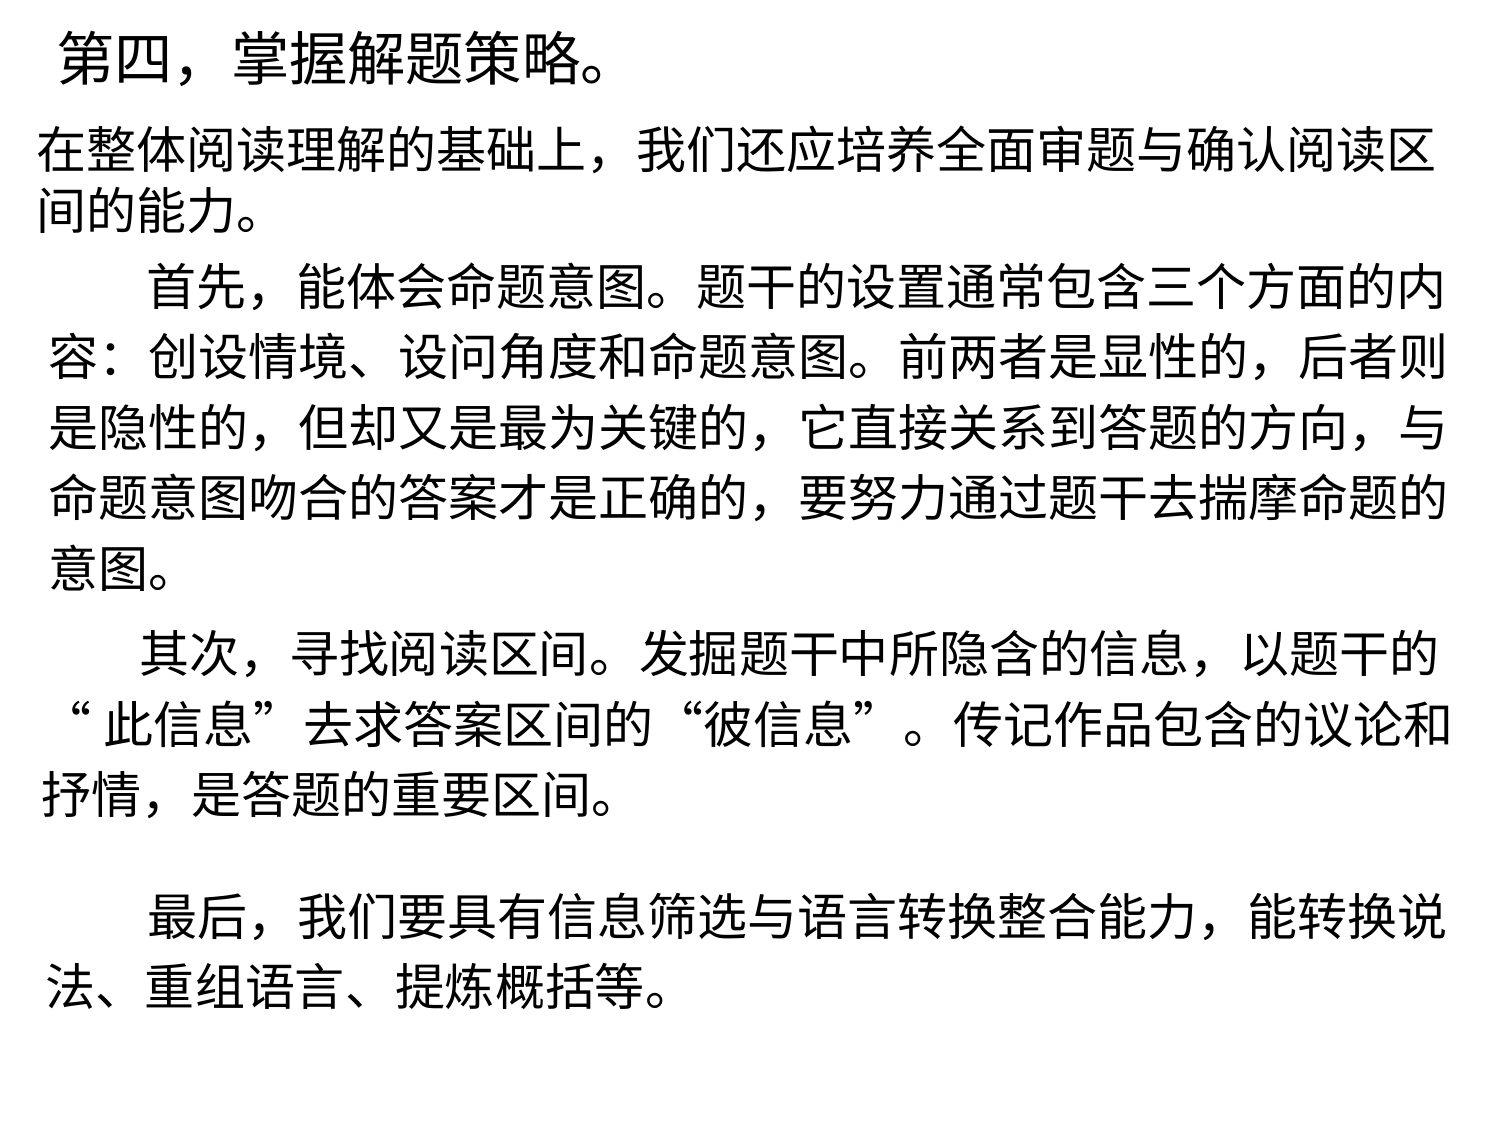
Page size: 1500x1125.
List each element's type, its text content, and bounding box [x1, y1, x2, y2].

text_box 首先，能体会命题意图。题干的设置通常包含三个方面的内 容：创设情境、设问角度和命题意图。前两者是显性的，后者则 是隐性的，但却又是最为关键的，它直接关系到答题的方向，与 命题意图吻合的答案才是正确的，要努力通过题干去揣摩命题的 意图。 [48, 265, 1449, 598]
text_box 其次，寻找阅读区间。发掘题干中所隐含的信息，以题干的 “此信息”去求答案区间的“彼信息”。传记作品包含的议论和 抒情，是答题的重要区间。 [41, 633, 1454, 824]
text_box 最后，我们要具有信息筛选与语言转换整合能力，能转换说 [147, 895, 1448, 946]
text_box 第四，掌握解题策略。 [56, 42, 639, 93]
text_box 在整体阅读理解的基础上，我们还应培养全面审题与确认阅读区 间的能力。 [36, 118, 1437, 289]
text_box 法、重组语言、提炼概括等。 [45, 965, 696, 1016]
